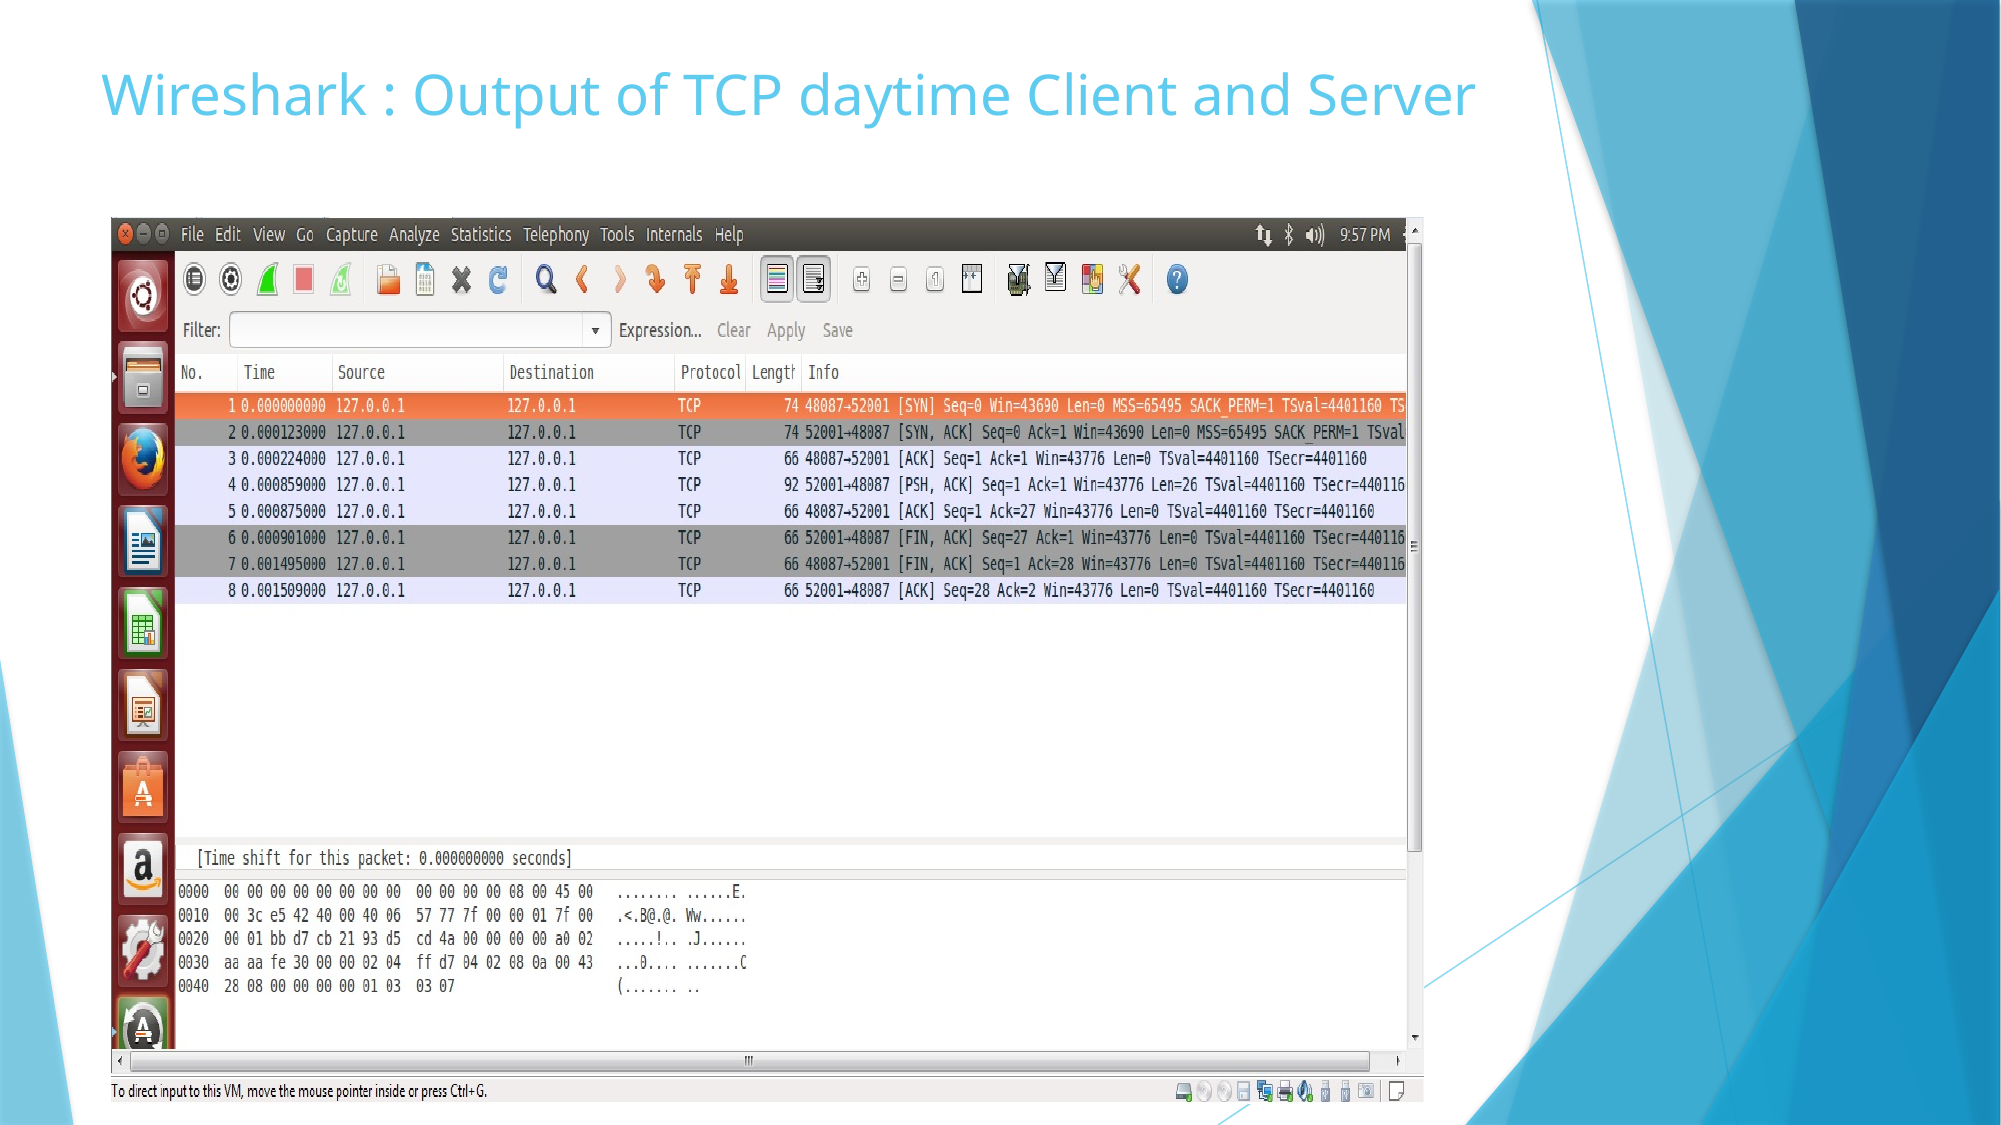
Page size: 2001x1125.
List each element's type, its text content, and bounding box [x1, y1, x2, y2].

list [110, 217, 1425, 1104]
title Wireshark : Output of TCP daytime Client and Server [86, 51, 1497, 269]
